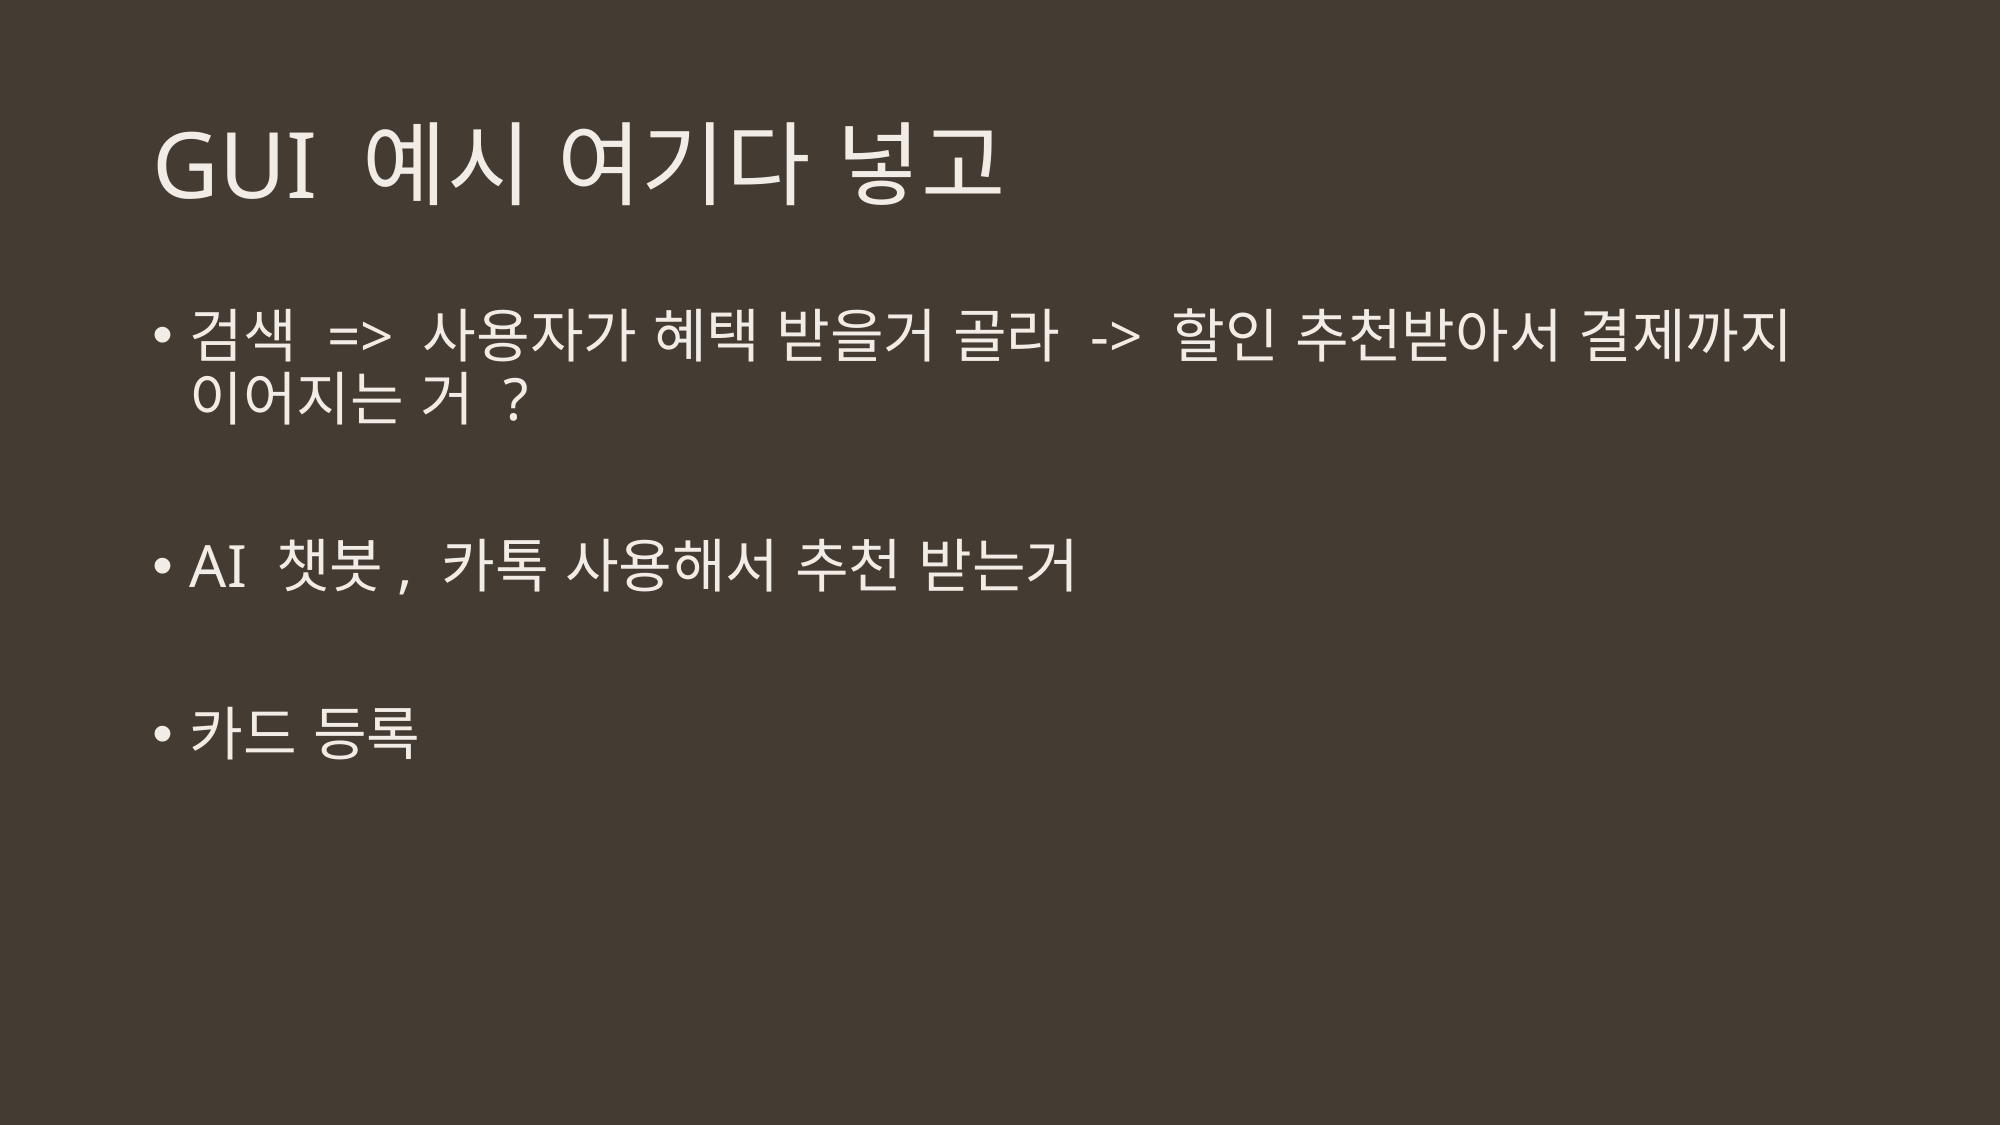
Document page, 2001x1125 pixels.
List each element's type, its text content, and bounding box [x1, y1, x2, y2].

list 검색 => 사용자가 혜택 받을거 골라 -> 할인 추천받아서 결제까지 이어지는 거 ? AI 챗봇, 카톡 사용해서 추천 받는거 카드 등록 [137, 299, 1863, 1014]
title GUI 예시 여기다 넣고 [137, 59, 1863, 278]
